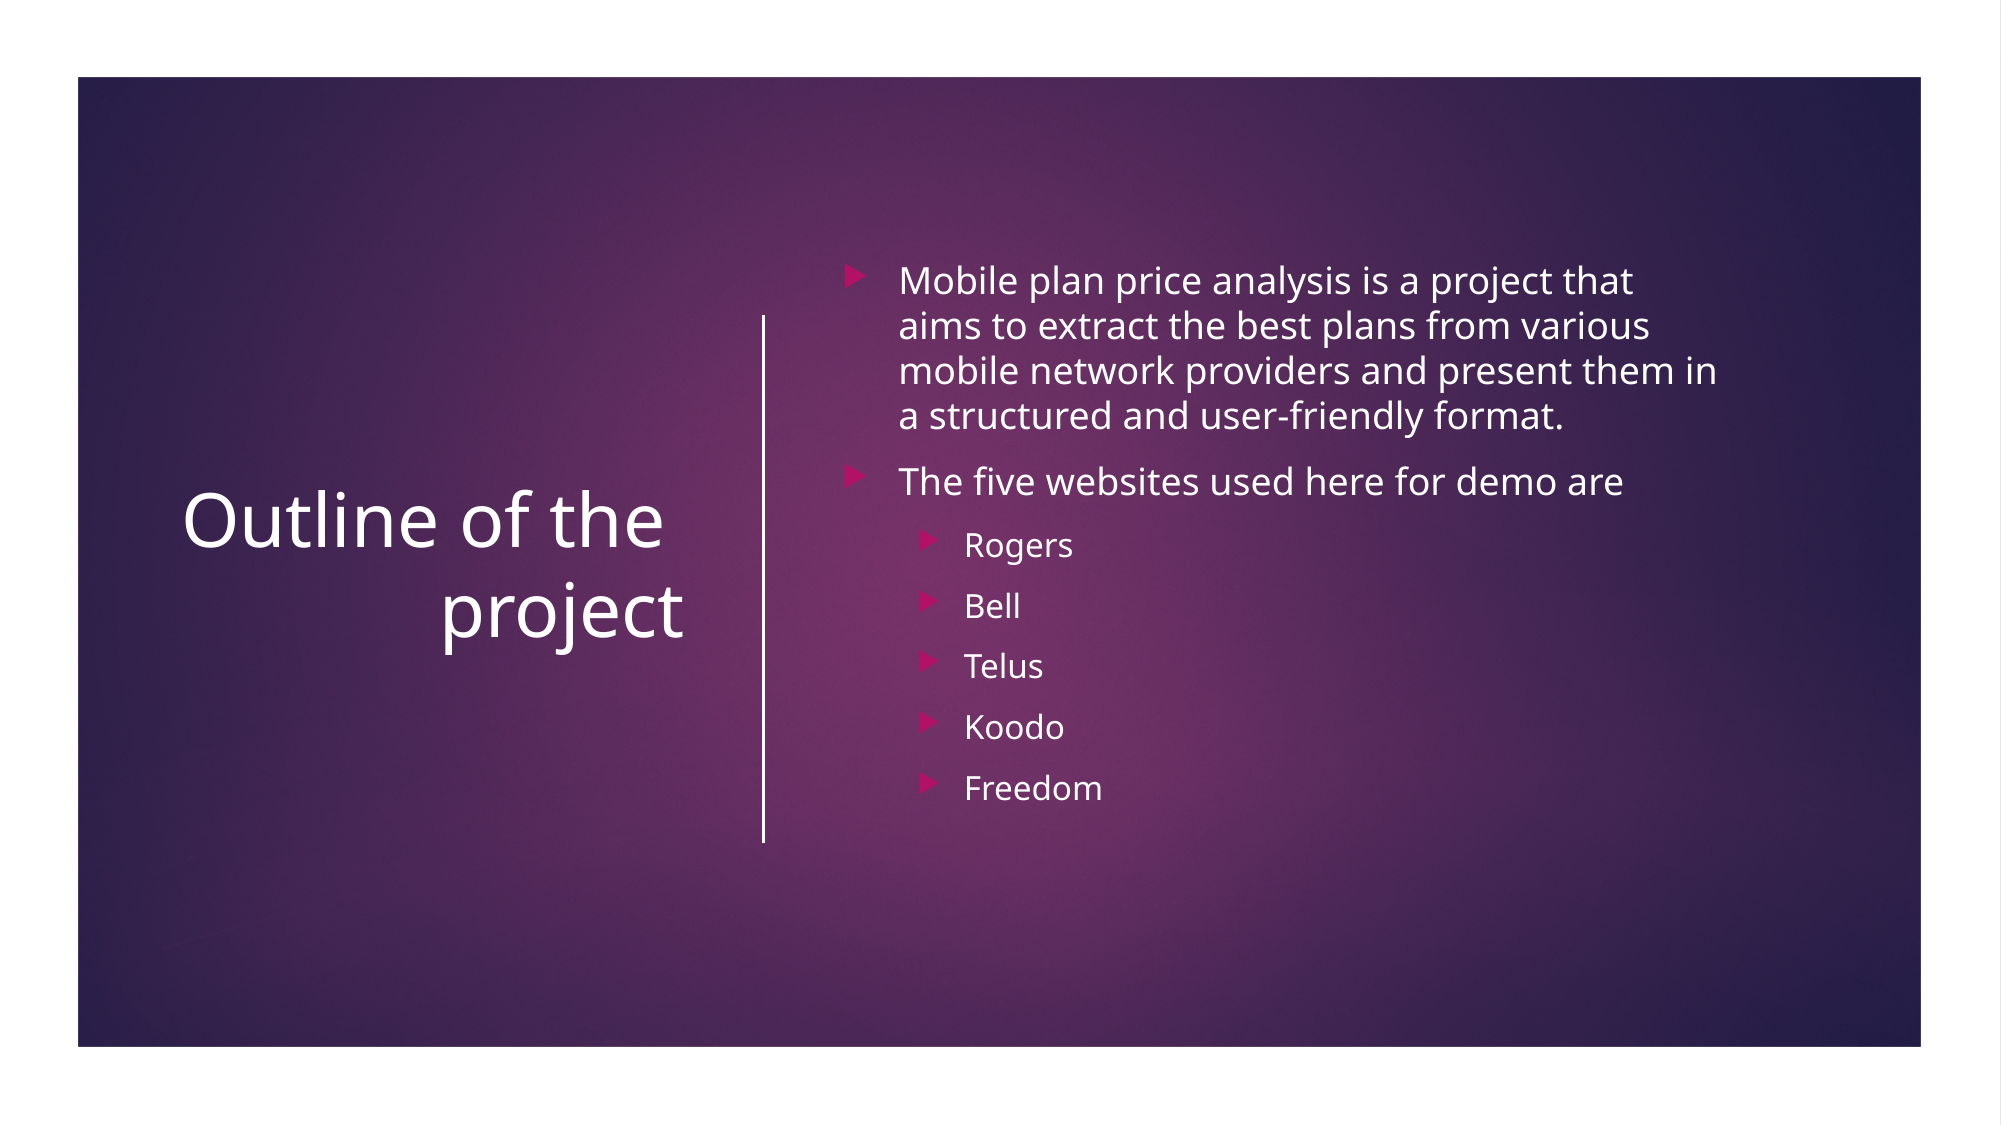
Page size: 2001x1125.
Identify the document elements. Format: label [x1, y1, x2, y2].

text_box [0, 0, 2000, 1125]
